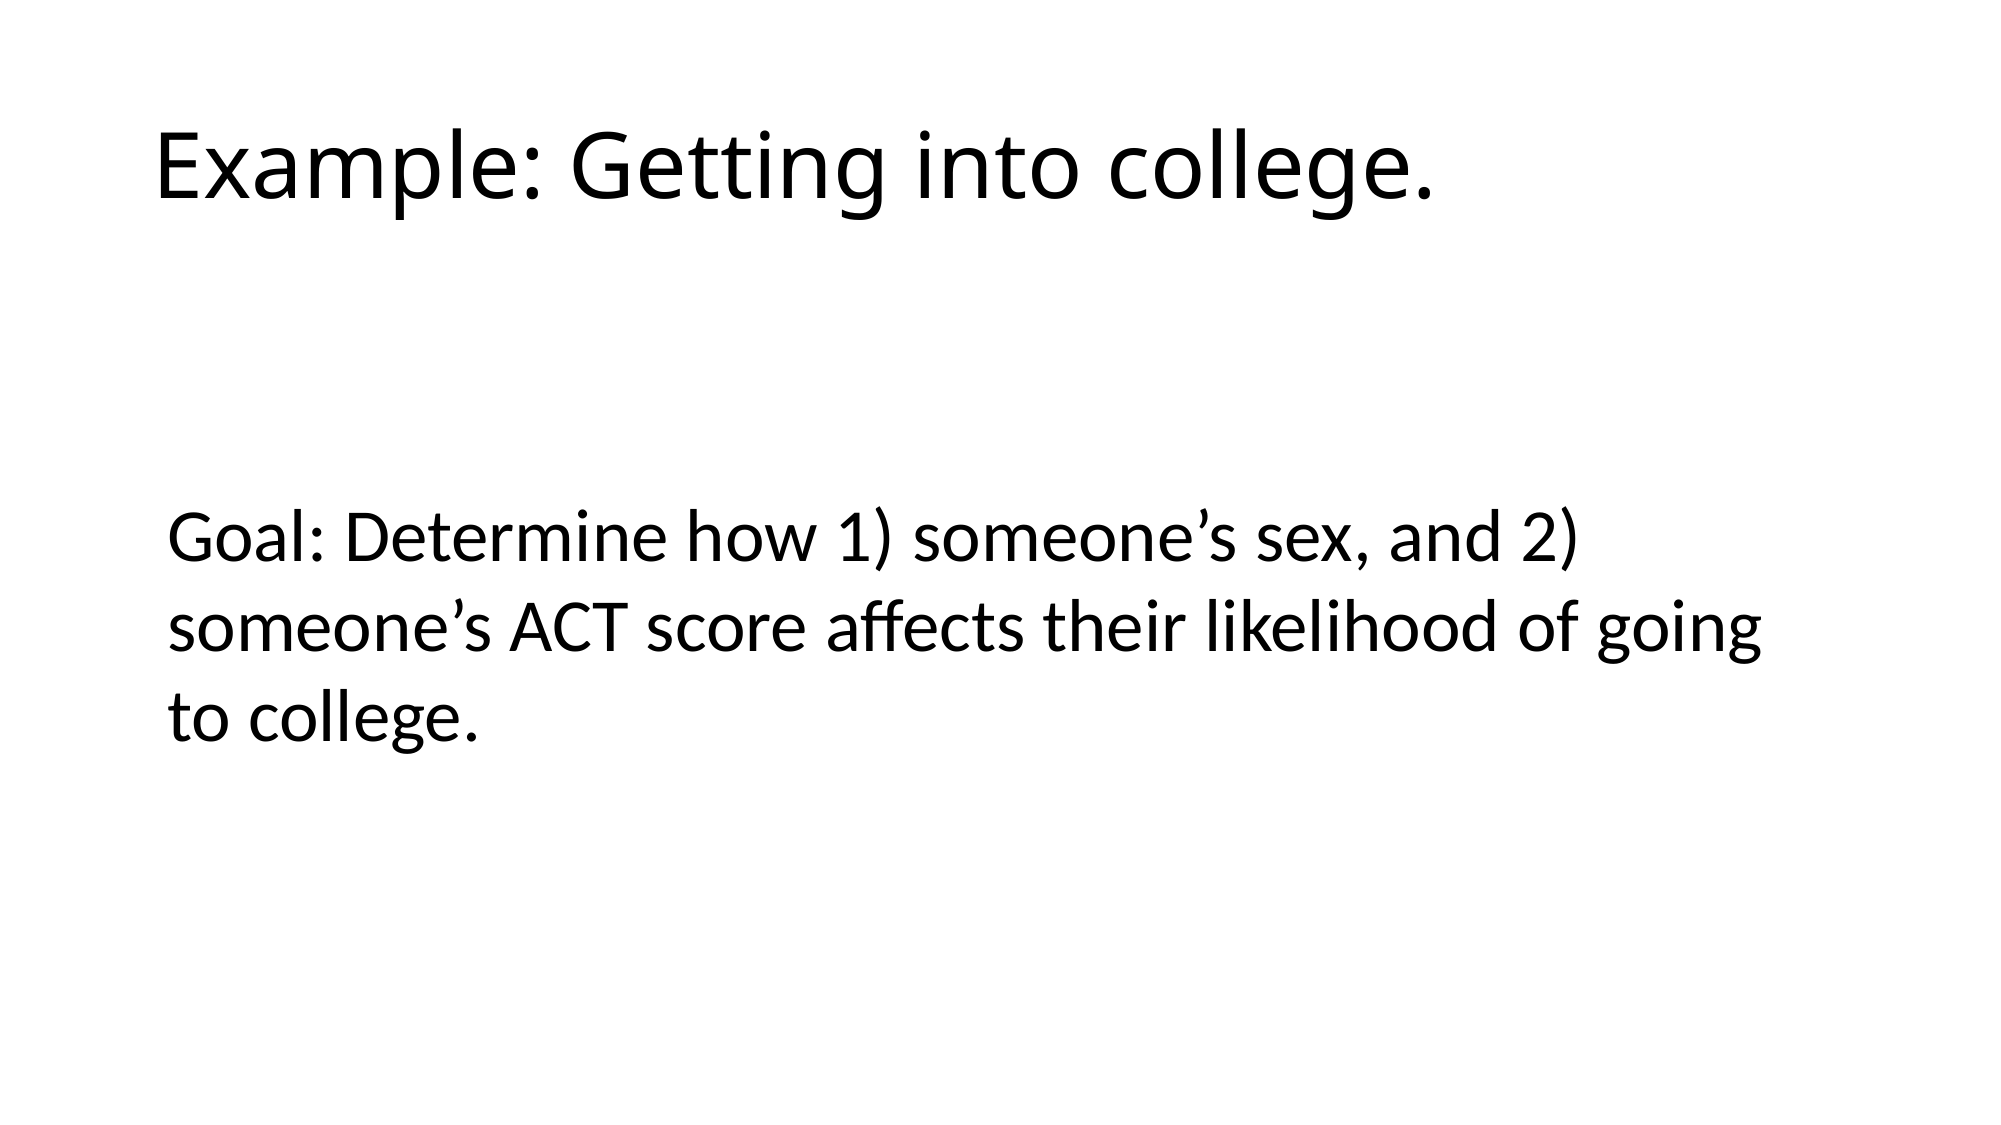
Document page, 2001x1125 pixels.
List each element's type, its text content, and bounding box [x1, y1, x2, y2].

text_box Goal: Determine how 1) someone’s sex, and 2) someone’s ACT score affects their likelihood of going to college. [152, 479, 1848, 765]
title Example: Getting into college. [137, 59, 1863, 278]
